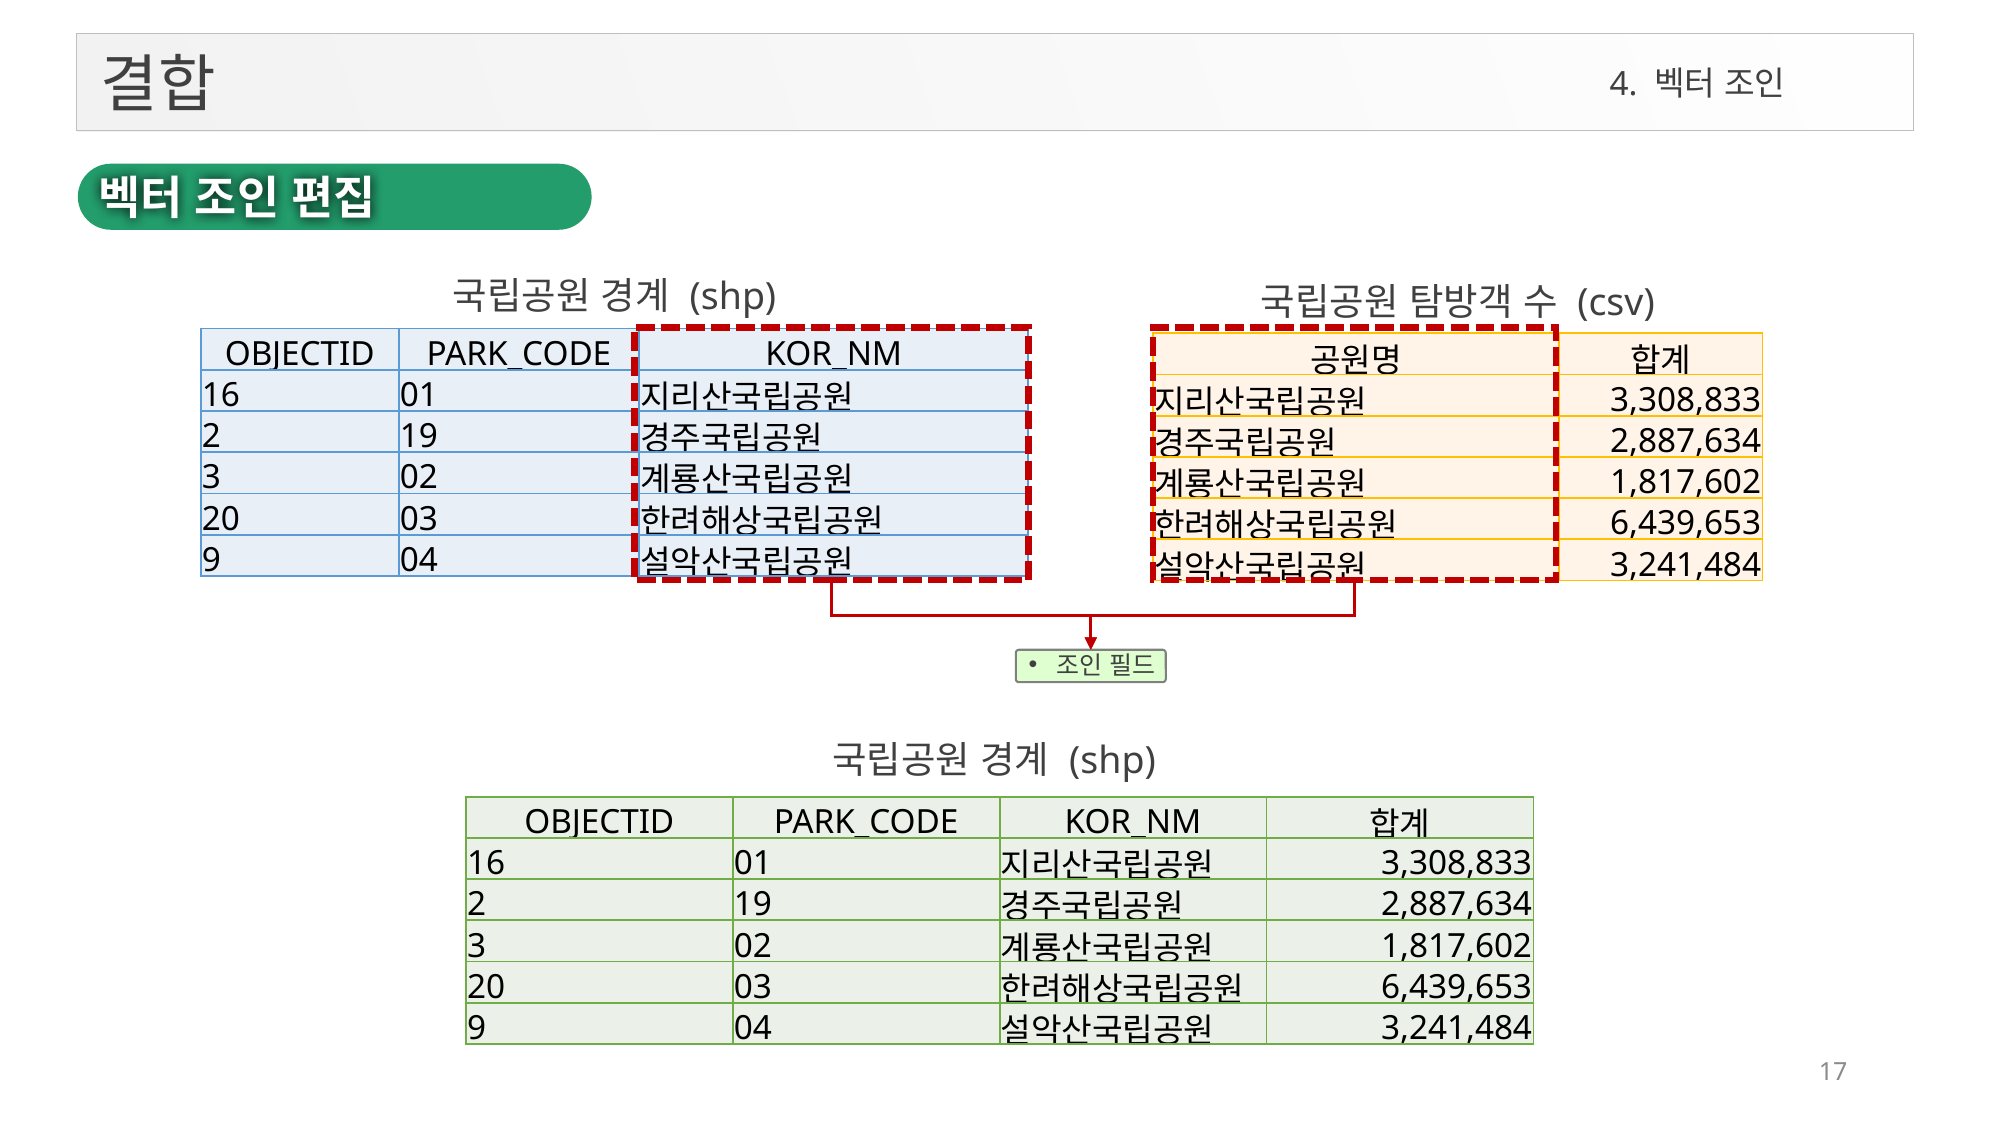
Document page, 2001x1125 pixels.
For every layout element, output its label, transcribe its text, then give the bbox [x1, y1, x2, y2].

table_header PARK_CODE [734, 798, 999, 837]
table_header PARK_CODE [400, 329, 634, 369]
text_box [77, 163, 592, 230]
text_box 국립공원 경계 (shp) [580, 740, 1408, 787]
table_cell 03 [400, 494, 634, 534]
table_header OBJECTID [467, 798, 732, 837]
table_cell 01 [400, 371, 634, 410]
table_cell 3,241,484 [1267, 1004, 1533, 1043]
table_cell 지리산국립공원 [1001, 839, 1266, 878]
table_cell 계룡산국립공원 [1001, 921, 1266, 961]
text_box 국립공원 경계 (shp) [200, 277, 1029, 324]
table_header OBJECTID [202, 329, 398, 369]
table_cell 6,439,653 [1560, 499, 1762, 538]
slide_number 17 [1412, 1042, 1863, 1103]
table_cell 03 [734, 962, 999, 1002]
table_cell 2,887,634 [1560, 417, 1762, 456]
table_cell 19 [400, 412, 634, 451]
table_cell 16 [202, 371, 398, 410]
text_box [634, 327, 1557, 683]
table_cell 3 [467, 921, 732, 961]
table_cell 02 [734, 921, 999, 961]
table_cell 04 [734, 1004, 999, 1043]
table_cell 19 [734, 880, 999, 919]
table_header 합계 [1267, 798, 1533, 837]
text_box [76, 33, 1914, 132]
table_cell 1,817,602 [1267, 921, 1533, 961]
table_cell 01 [734, 839, 999, 878]
table_cell 16 [467, 839, 732, 878]
table_cell 3 [202, 453, 398, 493]
table_cell 2,887,634 [1267, 880, 1533, 919]
table_cell 6,439,653 [1267, 962, 1533, 1002]
table_cell 20 [202, 494, 398, 534]
table_header KOR_NM [1001, 798, 1266, 837]
table_cell 9 [467, 1004, 732, 1043]
table_cell 2 [202, 412, 398, 451]
table_cell 경주국립공원 [1001, 880, 1266, 919]
table_header 합계 [1560, 334, 1762, 374]
table_cell 설악산국립공원 [1001, 1004, 1266, 1043]
table_cell 20 [467, 962, 732, 1002]
table_cell 3,308,833 [1267, 839, 1533, 878]
table_cell 9 [202, 536, 398, 575]
table_cell 04 [400, 536, 634, 575]
table_cell 2 [467, 880, 732, 919]
table_cell 1,817,602 [1560, 458, 1762, 497]
table_cell 3,308,833 [1560, 375, 1762, 415]
table_cell 02 [400, 453, 634, 493]
table_cell 3,241,484 [1560, 540, 1762, 580]
text_box 국립공원 탐방객 수 (csv) [1152, 282, 1763, 330]
table_cell 한려해상국립공원 [1001, 962, 1266, 1002]
